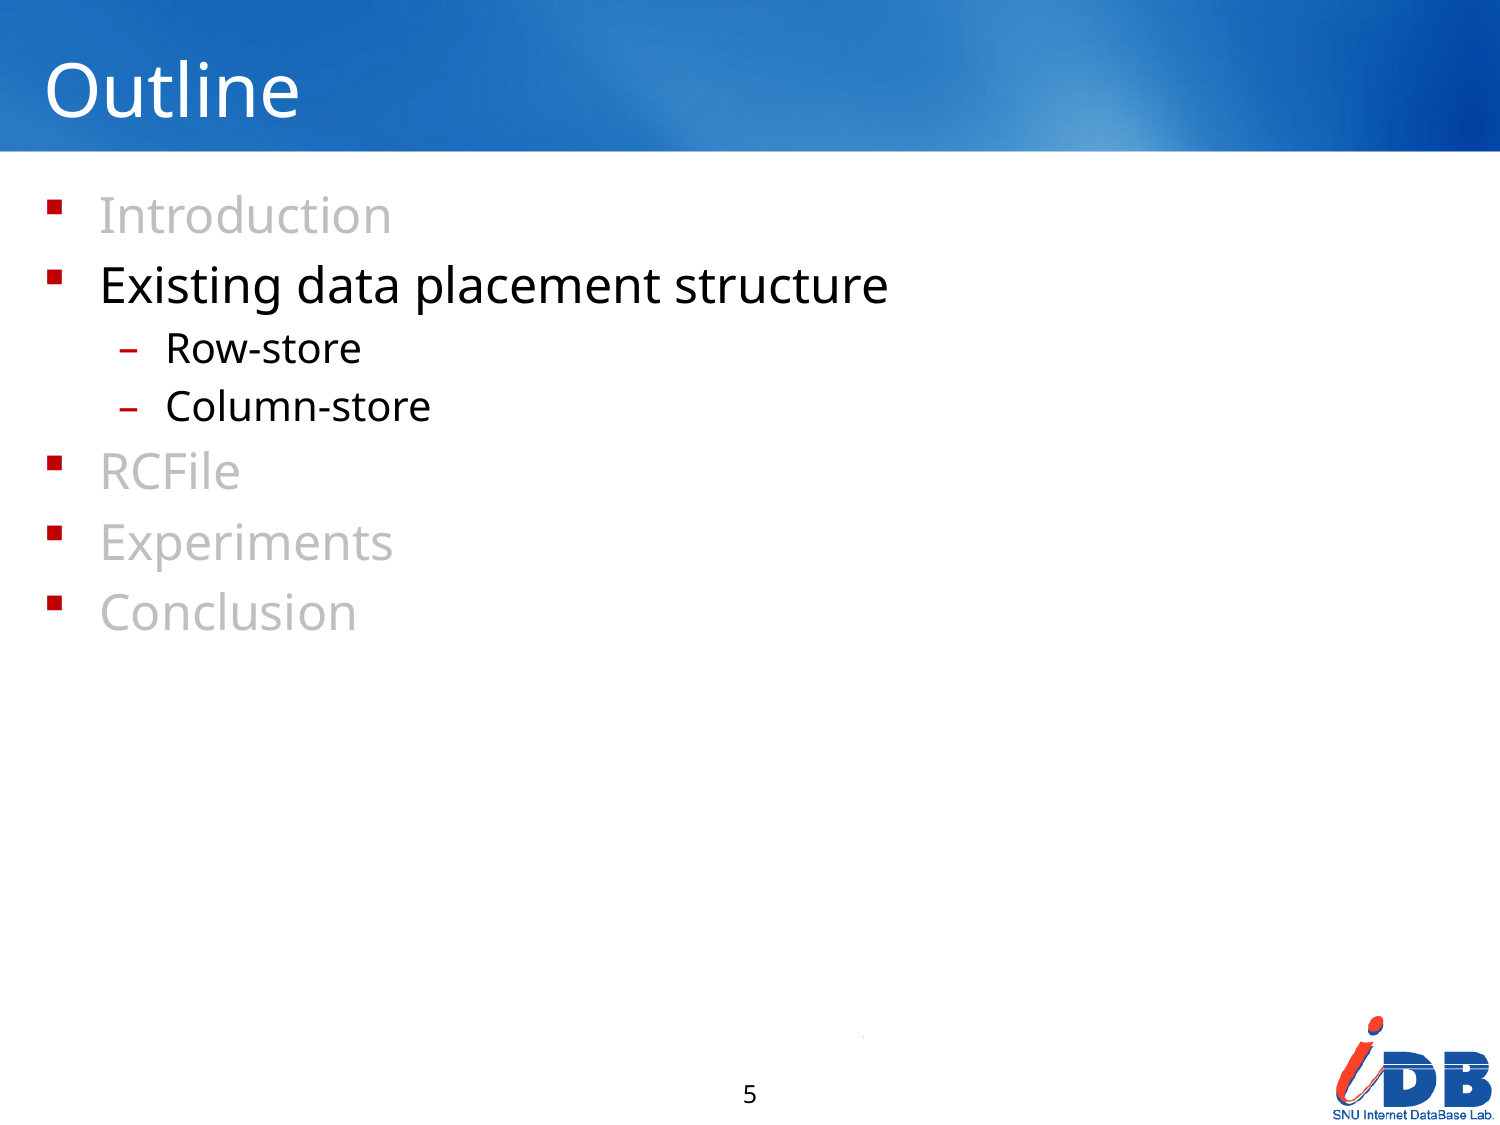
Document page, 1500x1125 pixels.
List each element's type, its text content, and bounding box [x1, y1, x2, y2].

title Outline [28, 23, 1472, 153]
slide_number 5 [697, 1078, 803, 1114]
list Introduction Existing data placement structure Row-store Column-store RCFile Experiments Conclusion [28, 175, 1472, 1067]
picture [0, 0, 1500, 1125]
